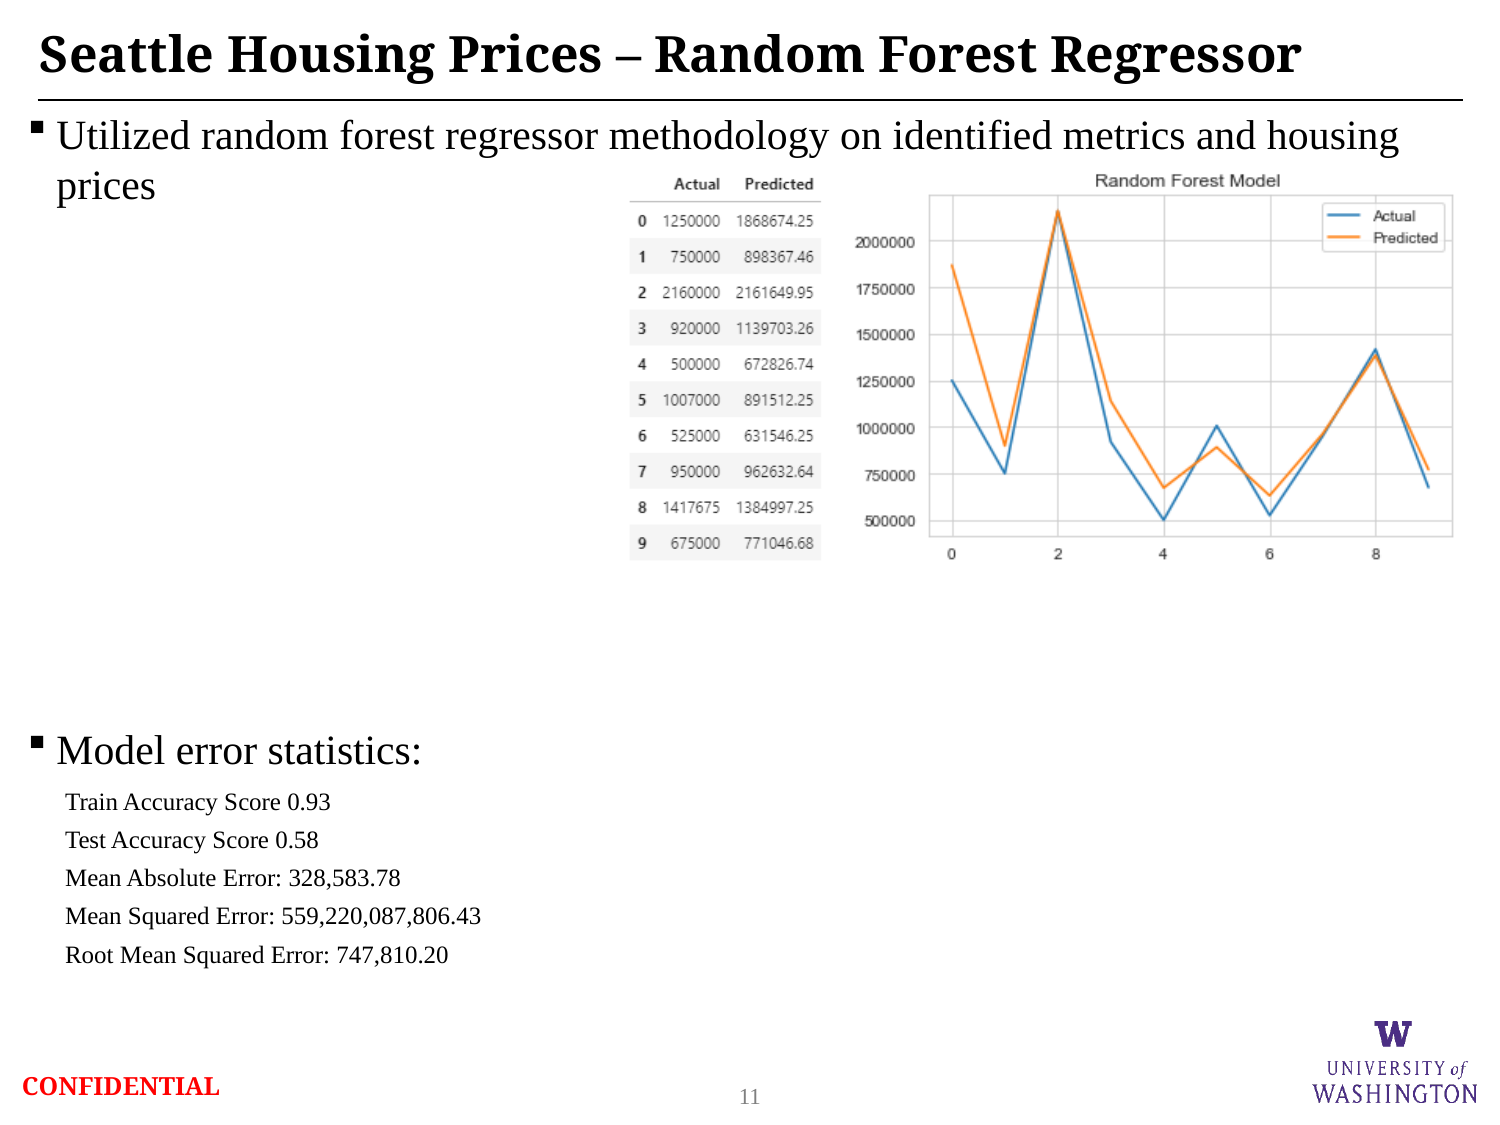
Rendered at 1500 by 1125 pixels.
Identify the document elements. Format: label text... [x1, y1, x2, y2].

picture [1312, 1021, 1477, 1103]
picture [846, 162, 1463, 569]
list Utilized random forest regressor methodology on identified metrics and housing prices Model error statistics: Train Accuracy Score 0.93 Test Accuracy Score 0.58 Mean Absolute Error: 328,583.78 Mean Squared Error: 559,220,087,806.43 Root Mean Squared Error: 747,810.20 [12, 99, 1450, 913]
picture [626, 173, 825, 563]
title Seattle Housing Prices – Random Forest Regressor [24, 17, 1375, 88]
